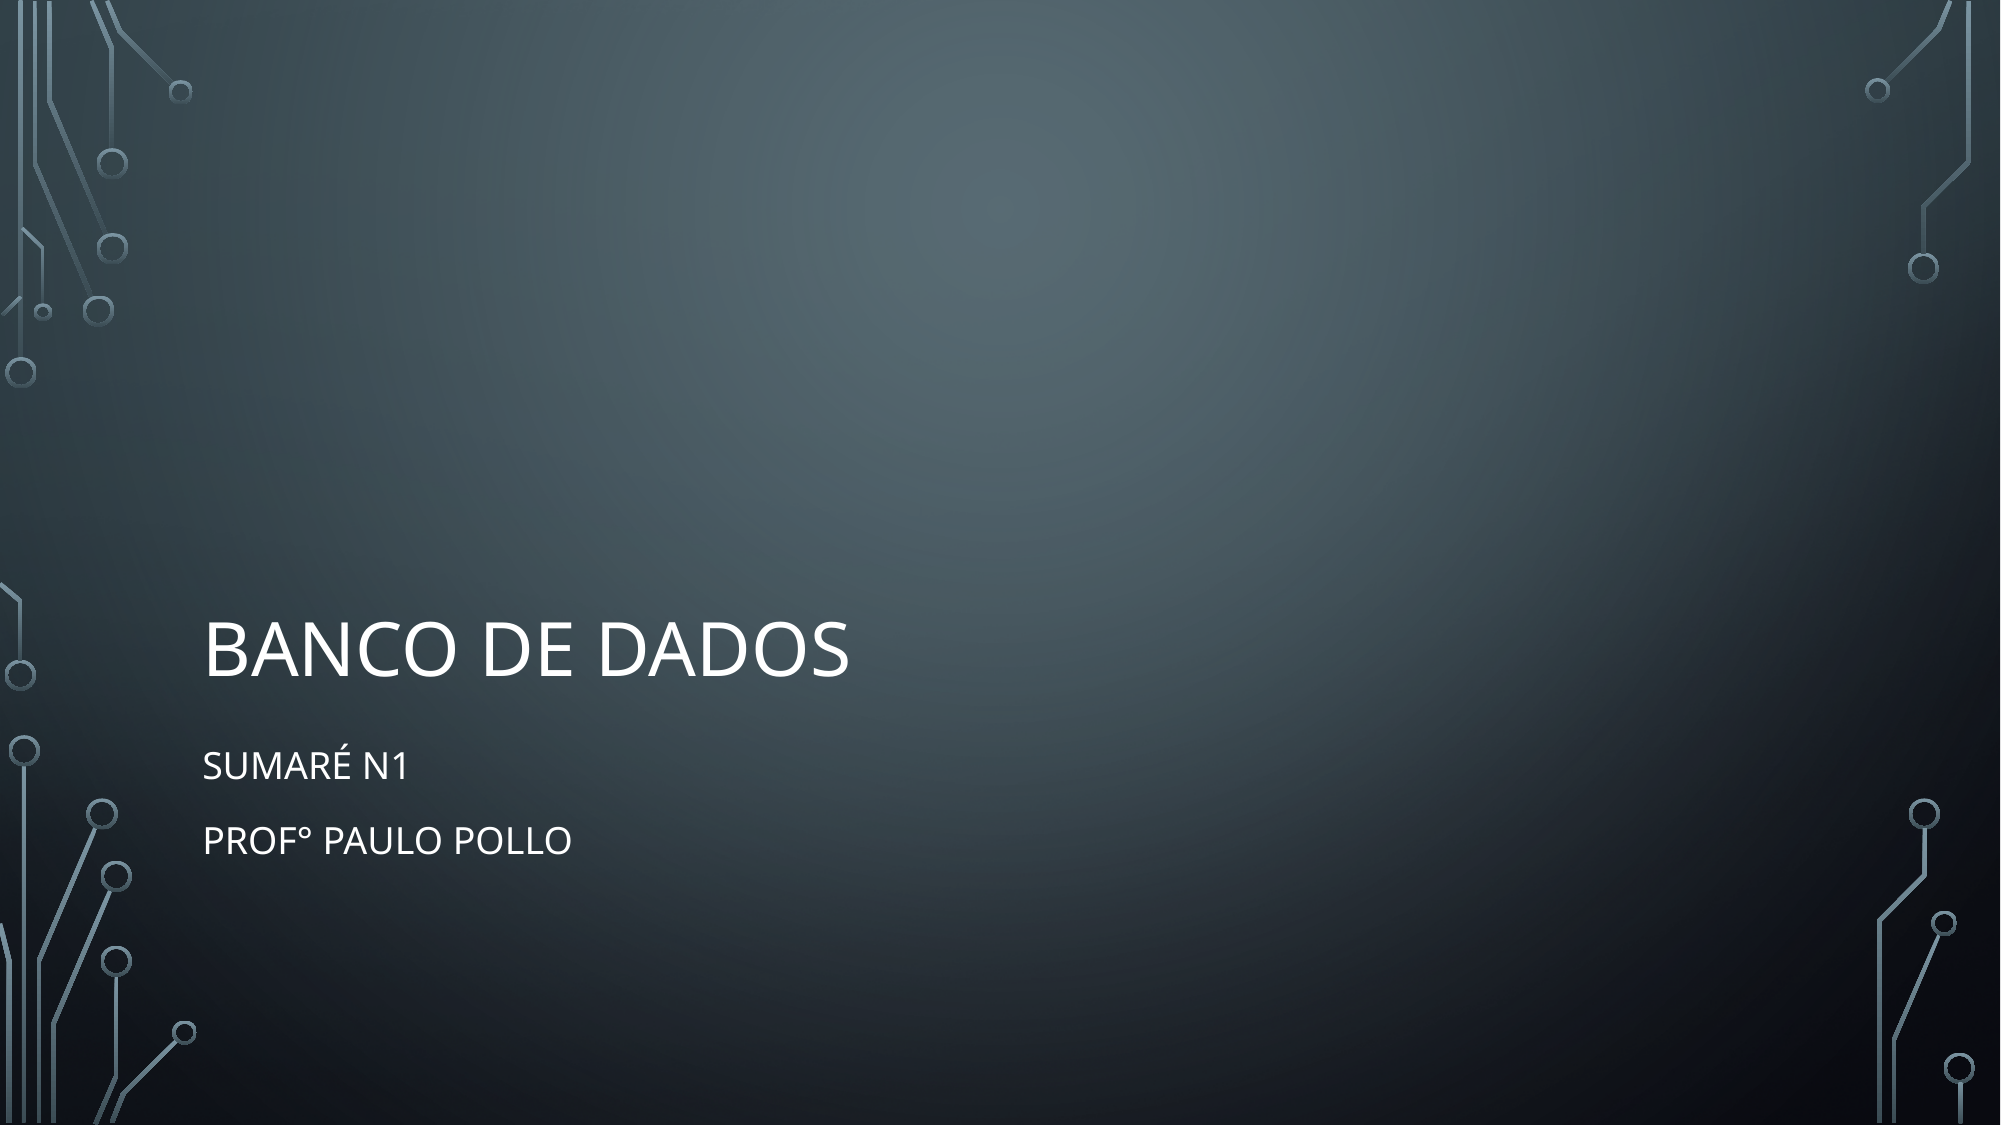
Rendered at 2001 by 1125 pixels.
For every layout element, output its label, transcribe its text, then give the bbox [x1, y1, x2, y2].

title Banco de dados [187, 232, 1813, 701]
list Sumaré n1 Prof° Paulo pollo [187, 725, 1813, 952]
